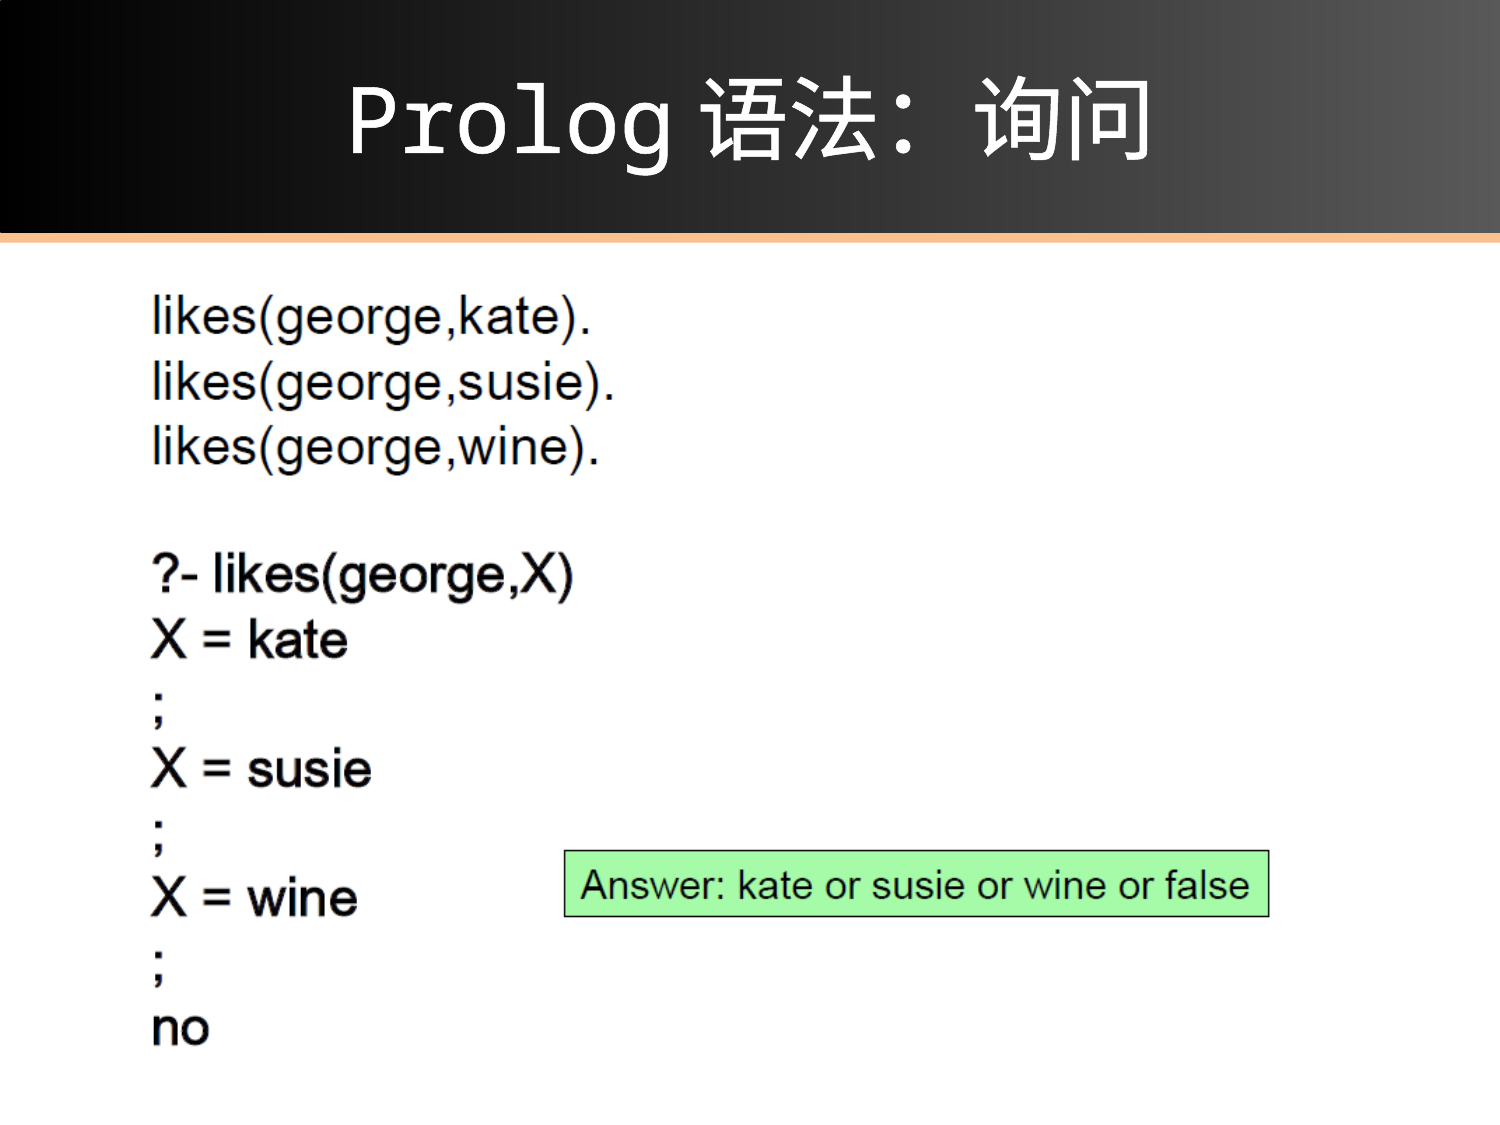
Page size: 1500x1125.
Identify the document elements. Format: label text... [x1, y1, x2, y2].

title Prolog语法：询问 [0, 0, 1500, 233]
picture [111, 278, 1363, 1059]
